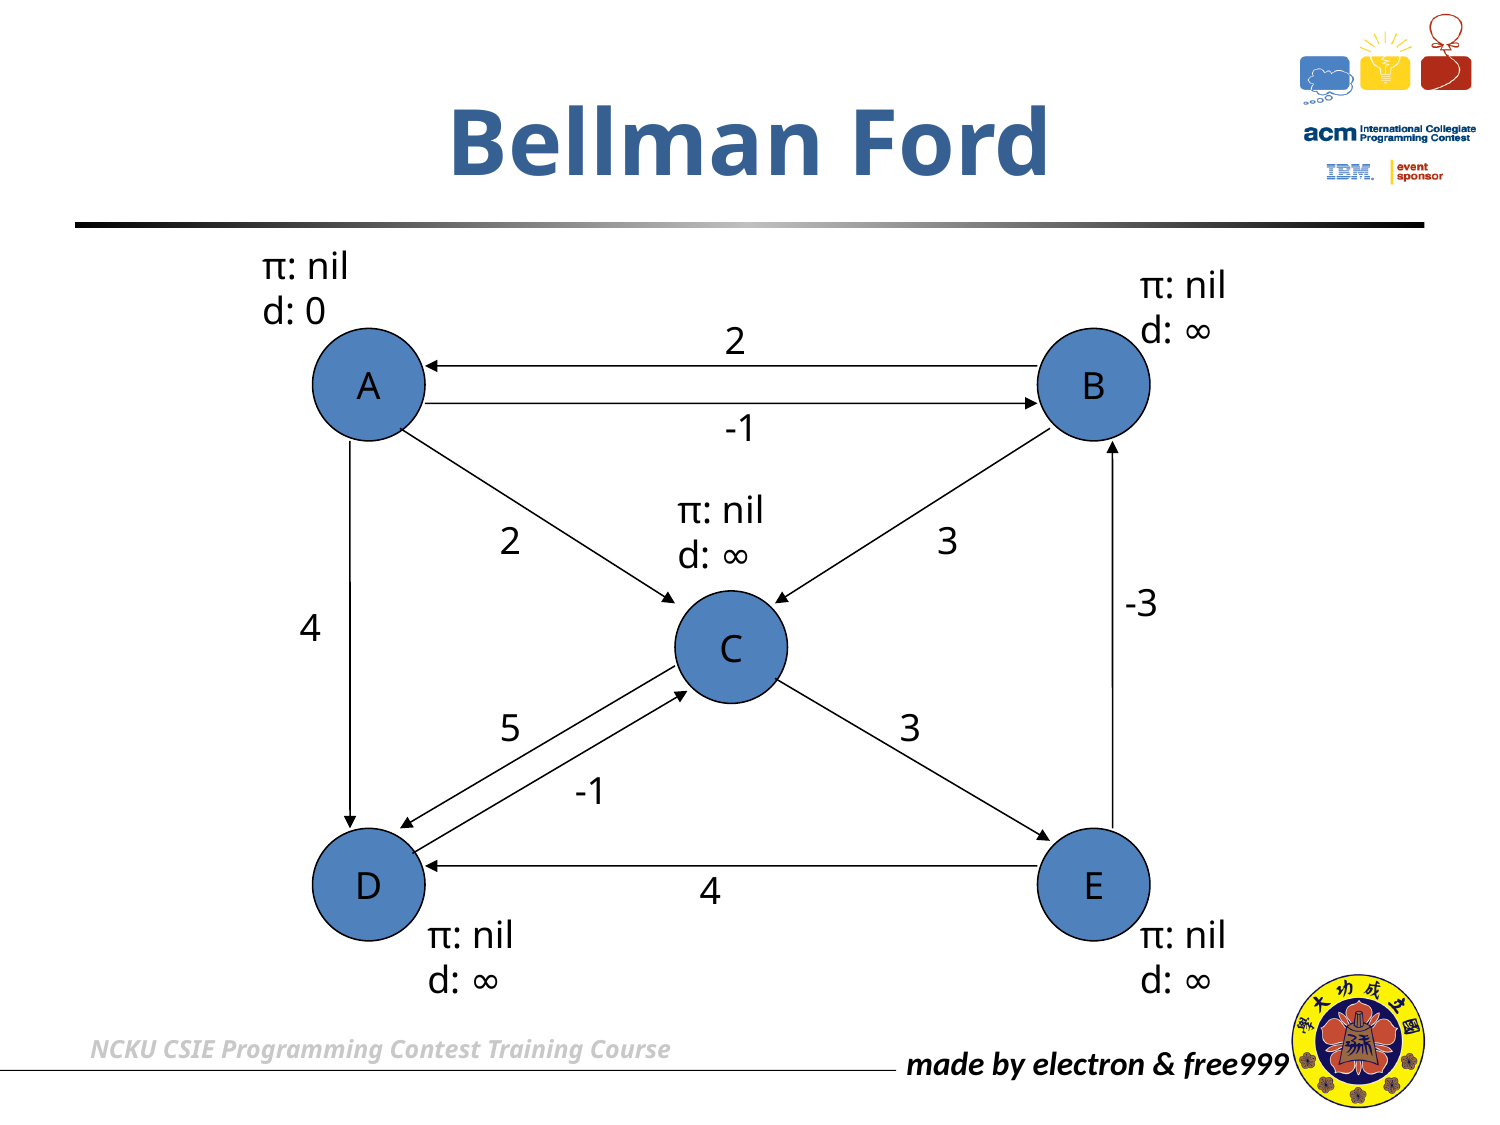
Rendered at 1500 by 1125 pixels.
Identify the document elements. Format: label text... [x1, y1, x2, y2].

text_box 3 [922, 509, 974, 569]
slide_number NCKU CSIE Programming Contest Training Course [75, 1018, 750, 1079]
text_box [424, 859, 684, 873]
text_box π: nil d: 0 [247, 234, 375, 340]
text_box [1106, 440, 1119, 571]
text_box D [312, 828, 426, 941]
picture [1292, 12, 1480, 188]
text_box [399, 757, 521, 829]
text_box [536, 514, 676, 604]
text_box 5 [484, 696, 536, 757]
text_box π: nil d: ∞ [1125, 253, 1253, 359]
text_box E [1037, 828, 1150, 941]
text_box π: nil d: ∞ [1125, 903, 1253, 1009]
text_box B [1037, 328, 1150, 441]
text_box 3 [884, 696, 936, 757]
text_box C [675, 590, 788, 704]
text_box [424, 359, 709, 373]
text_box [774, 397, 1038, 410]
text_box π: nil d: ∞ [662, 478, 791, 584]
picture [1282, 970, 1431, 1114]
title Bellman Ford [75, 45, 1425, 233]
text_box 4 [684, 859, 736, 920]
text_box π: nil d: ∞ [412, 903, 541, 1009]
text_box [571, 690, 688, 759]
text_box -3 [1110, 571, 1174, 632]
text_box 4 [284, 596, 336, 657]
text_box A [312, 328, 426, 441]
text_box 2 [709, 309, 761, 370]
text_box [907, 757, 1051, 841]
text_box 2 [484, 509, 536, 569]
text_box [343, 440, 357, 829]
text_box -1 [560, 759, 624, 820]
text_box [774, 509, 922, 604]
text_box -1 [710, 396, 774, 457]
